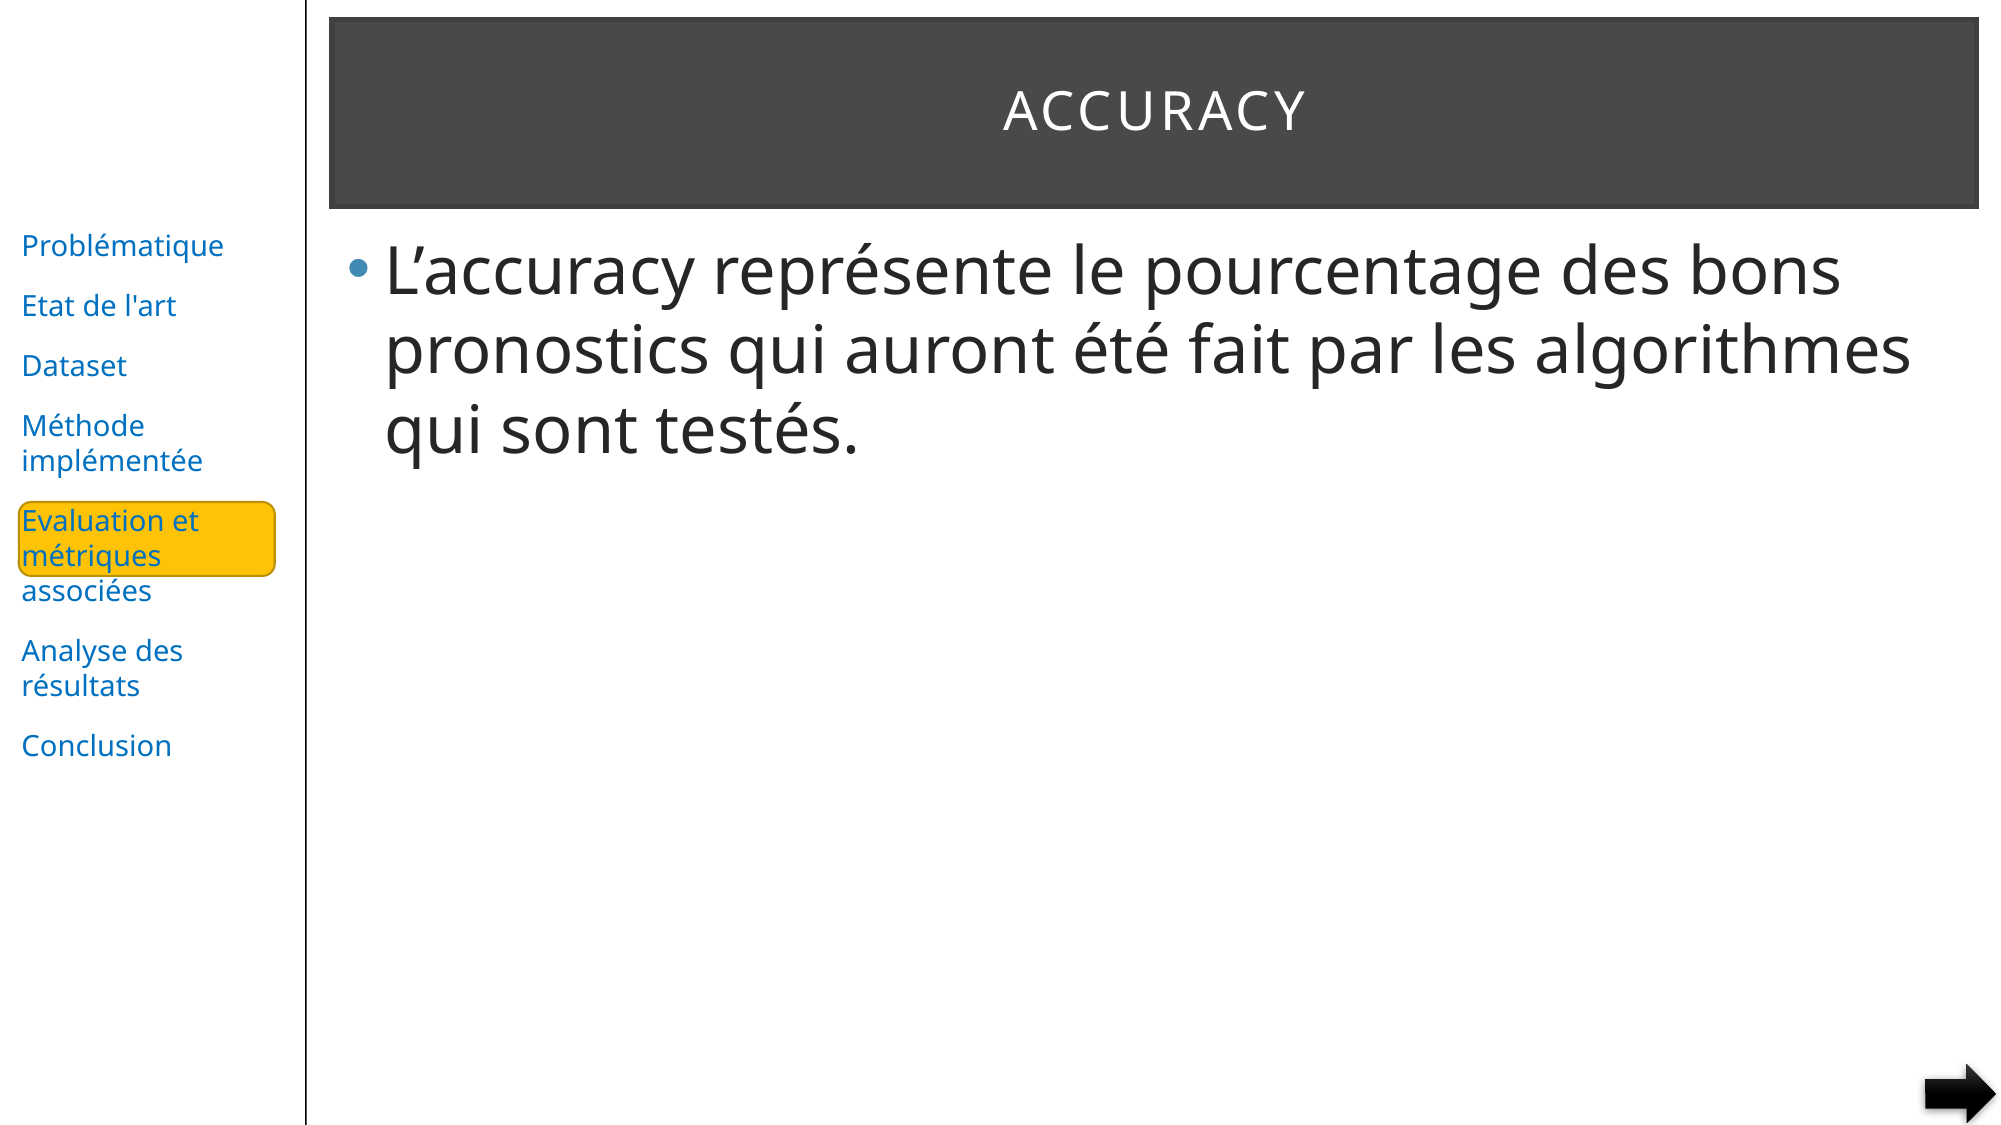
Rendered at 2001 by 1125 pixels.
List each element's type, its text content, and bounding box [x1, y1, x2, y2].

text_box [1925, 1064, 1997, 1124]
title Accuracy [329, 17, 1979, 209]
